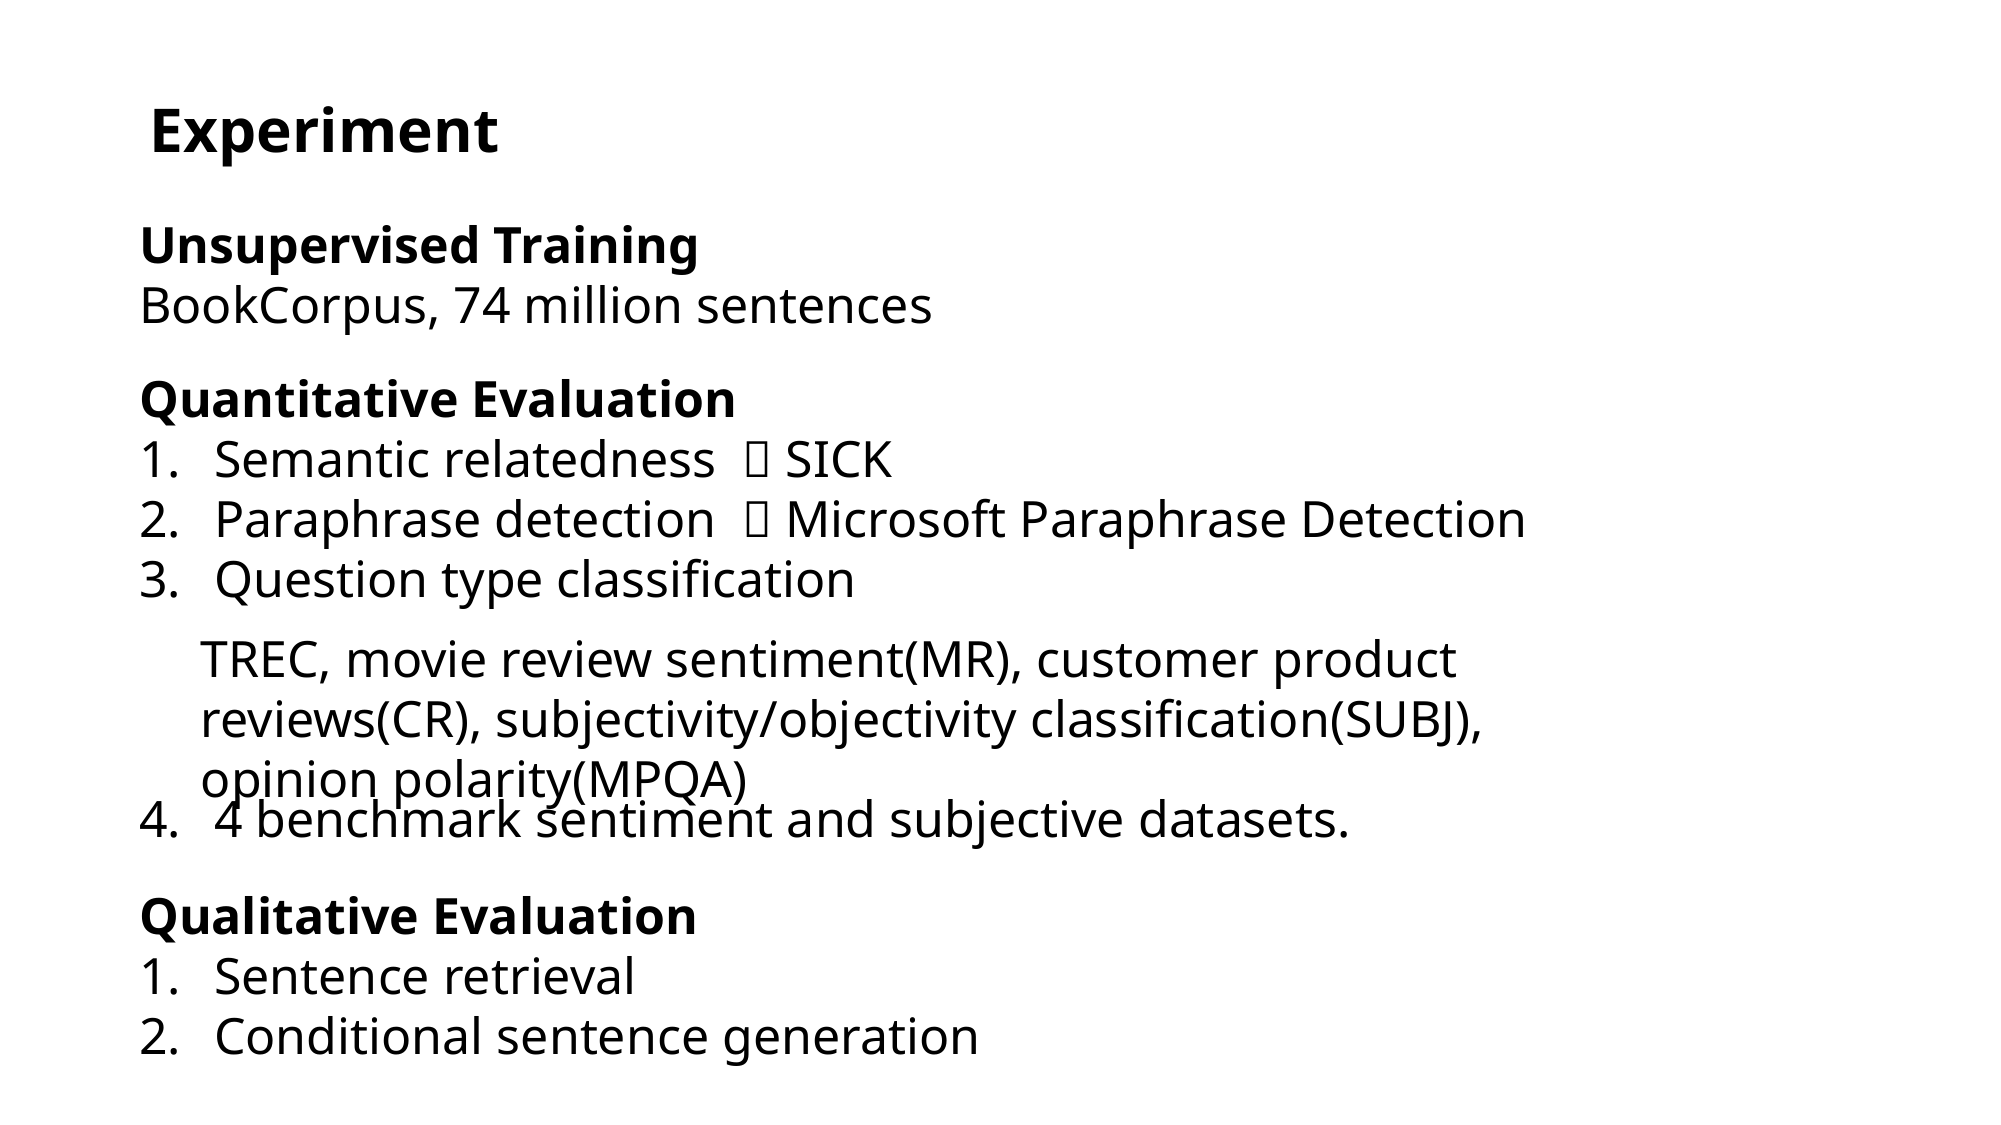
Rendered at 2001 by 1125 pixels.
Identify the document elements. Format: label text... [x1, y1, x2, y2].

text_box Quantitative Evaluation Semantic relatedness  SICK Paraphrase detection  Microsoft Paraphrase Detection Question type classification 4 benchmark sentiment and subjective datasets. [73, 359, 1751, 855]
text_box Experiment [134, 77, 1605, 188]
text_box Qualitative Evaluation Sentence retrieval Conditional sentence generation [73, 877, 1751, 1072]
text_box Unsupervised Training BookCorpus, 74 million sentences [73, 206, 1751, 341]
text_box TREC, movie review sentiment(MR), customer product reviews(CR), subjectivity/objectivity classification(SUBJ), opinion polarity(MPQA) [134, 620, 1691, 815]
